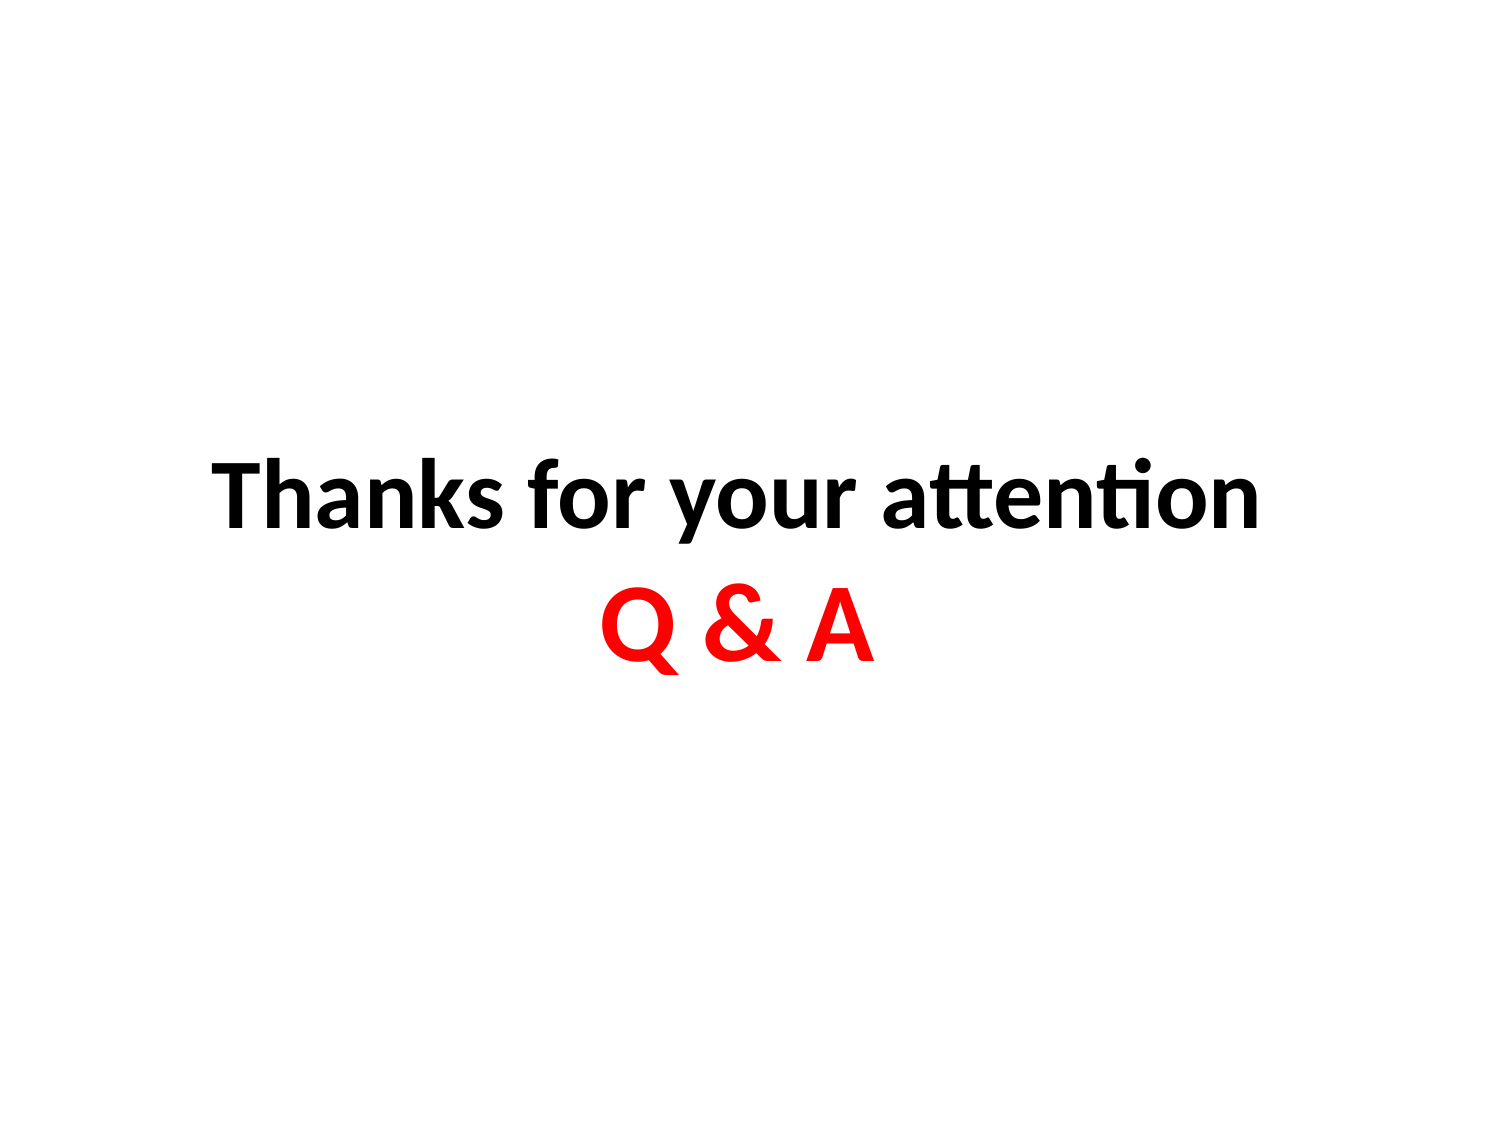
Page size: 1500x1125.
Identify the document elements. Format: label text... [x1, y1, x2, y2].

title Thanks for your attention Q & A [62, 462, 1413, 650]
